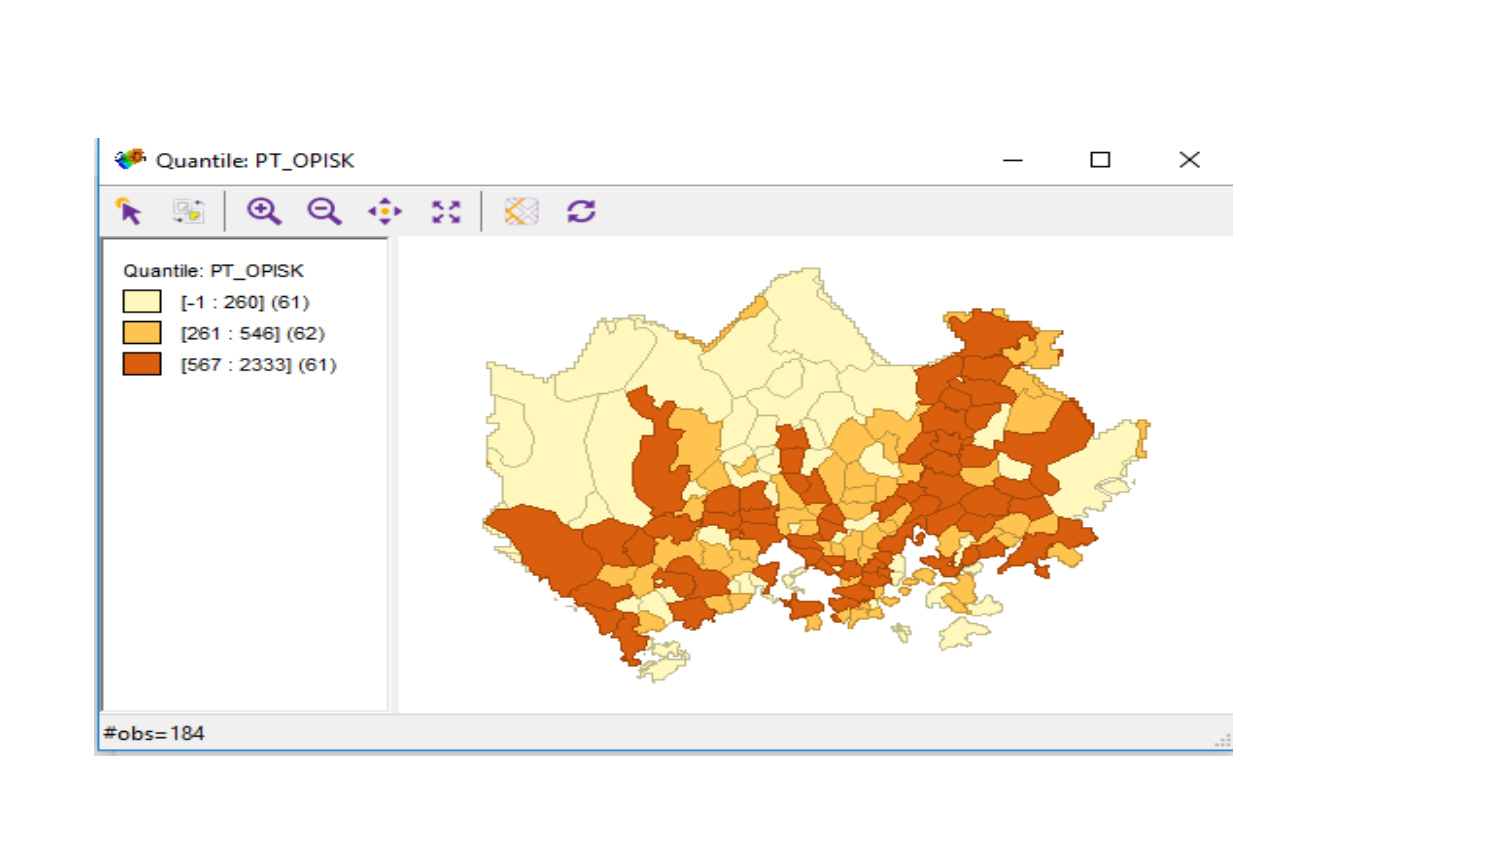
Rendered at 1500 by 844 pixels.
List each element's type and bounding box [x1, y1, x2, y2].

picture [94, 138, 1233, 756]
